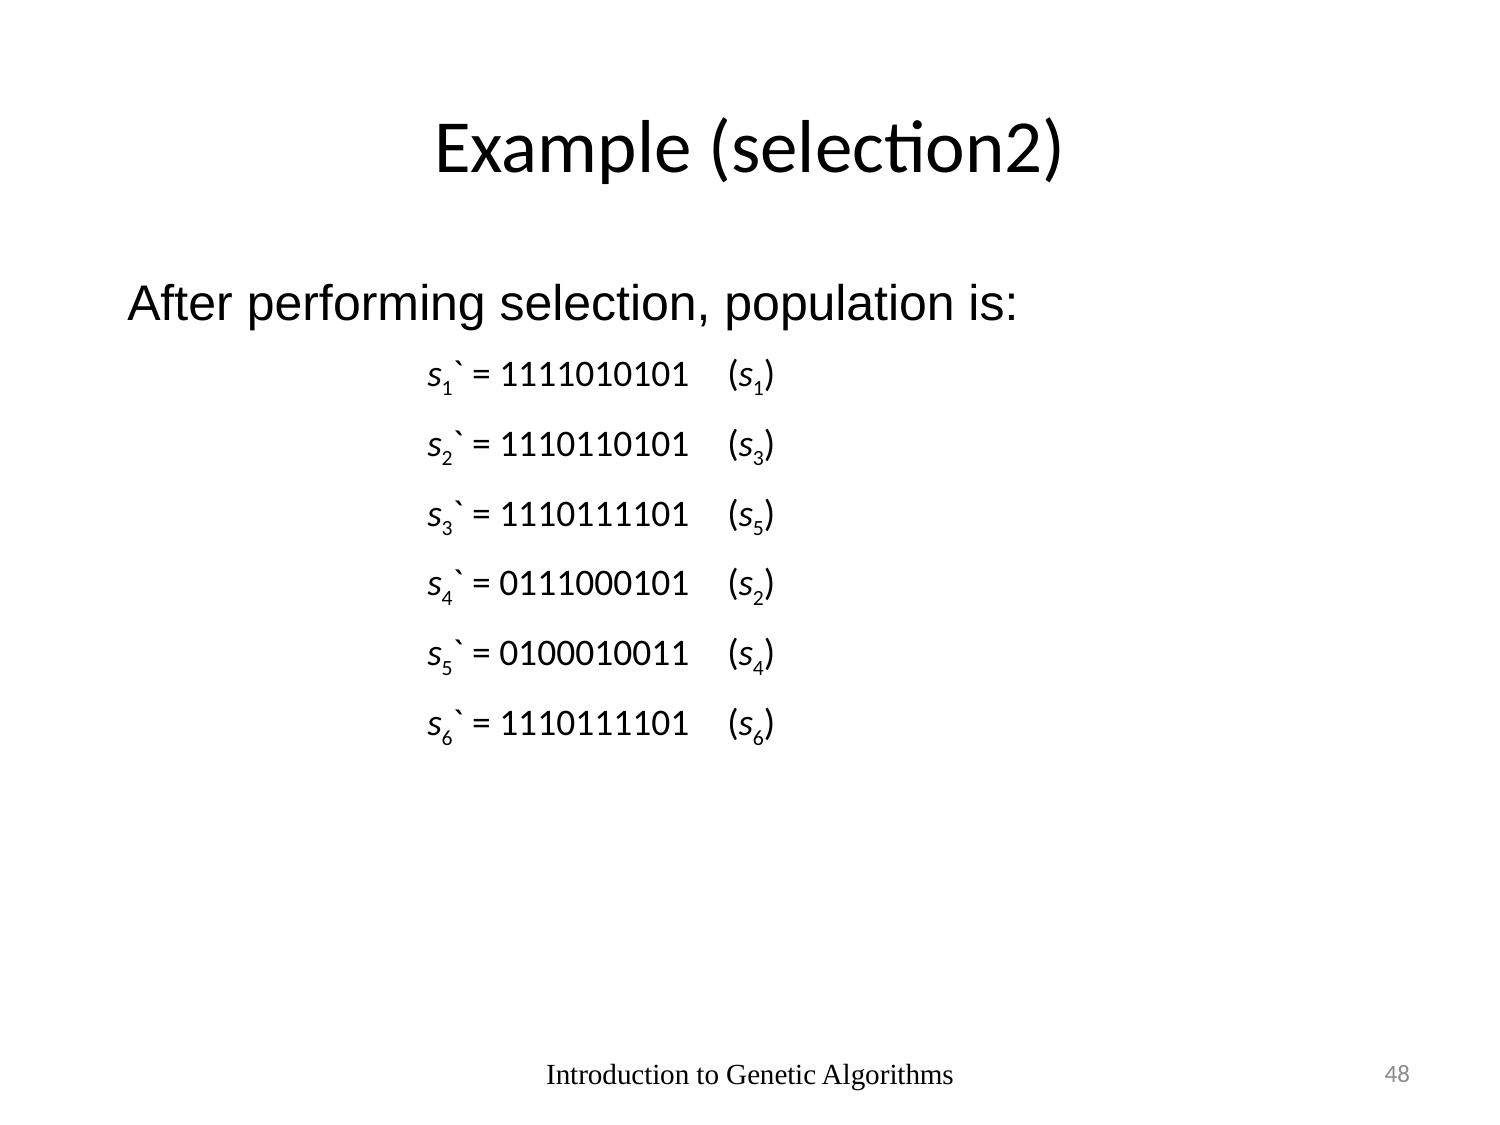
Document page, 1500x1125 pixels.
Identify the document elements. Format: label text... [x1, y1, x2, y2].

title Example (selection2) [112, 90, 1388, 196]
text_box After performing selection, population is: s1` = 1111010101 (s1) s2` = 1110110101 (s3) s3` = 1110111101 (s5) s4` = 0111000101 (s2) s5` = 0100010011 (s4) s6` = 1110111101 (s6) [112, 262, 1400, 856]
slide_number 48 [1074, 1042, 1425, 1103]
footer Introduction to Genetic Algorithms [512, 1042, 988, 1103]
